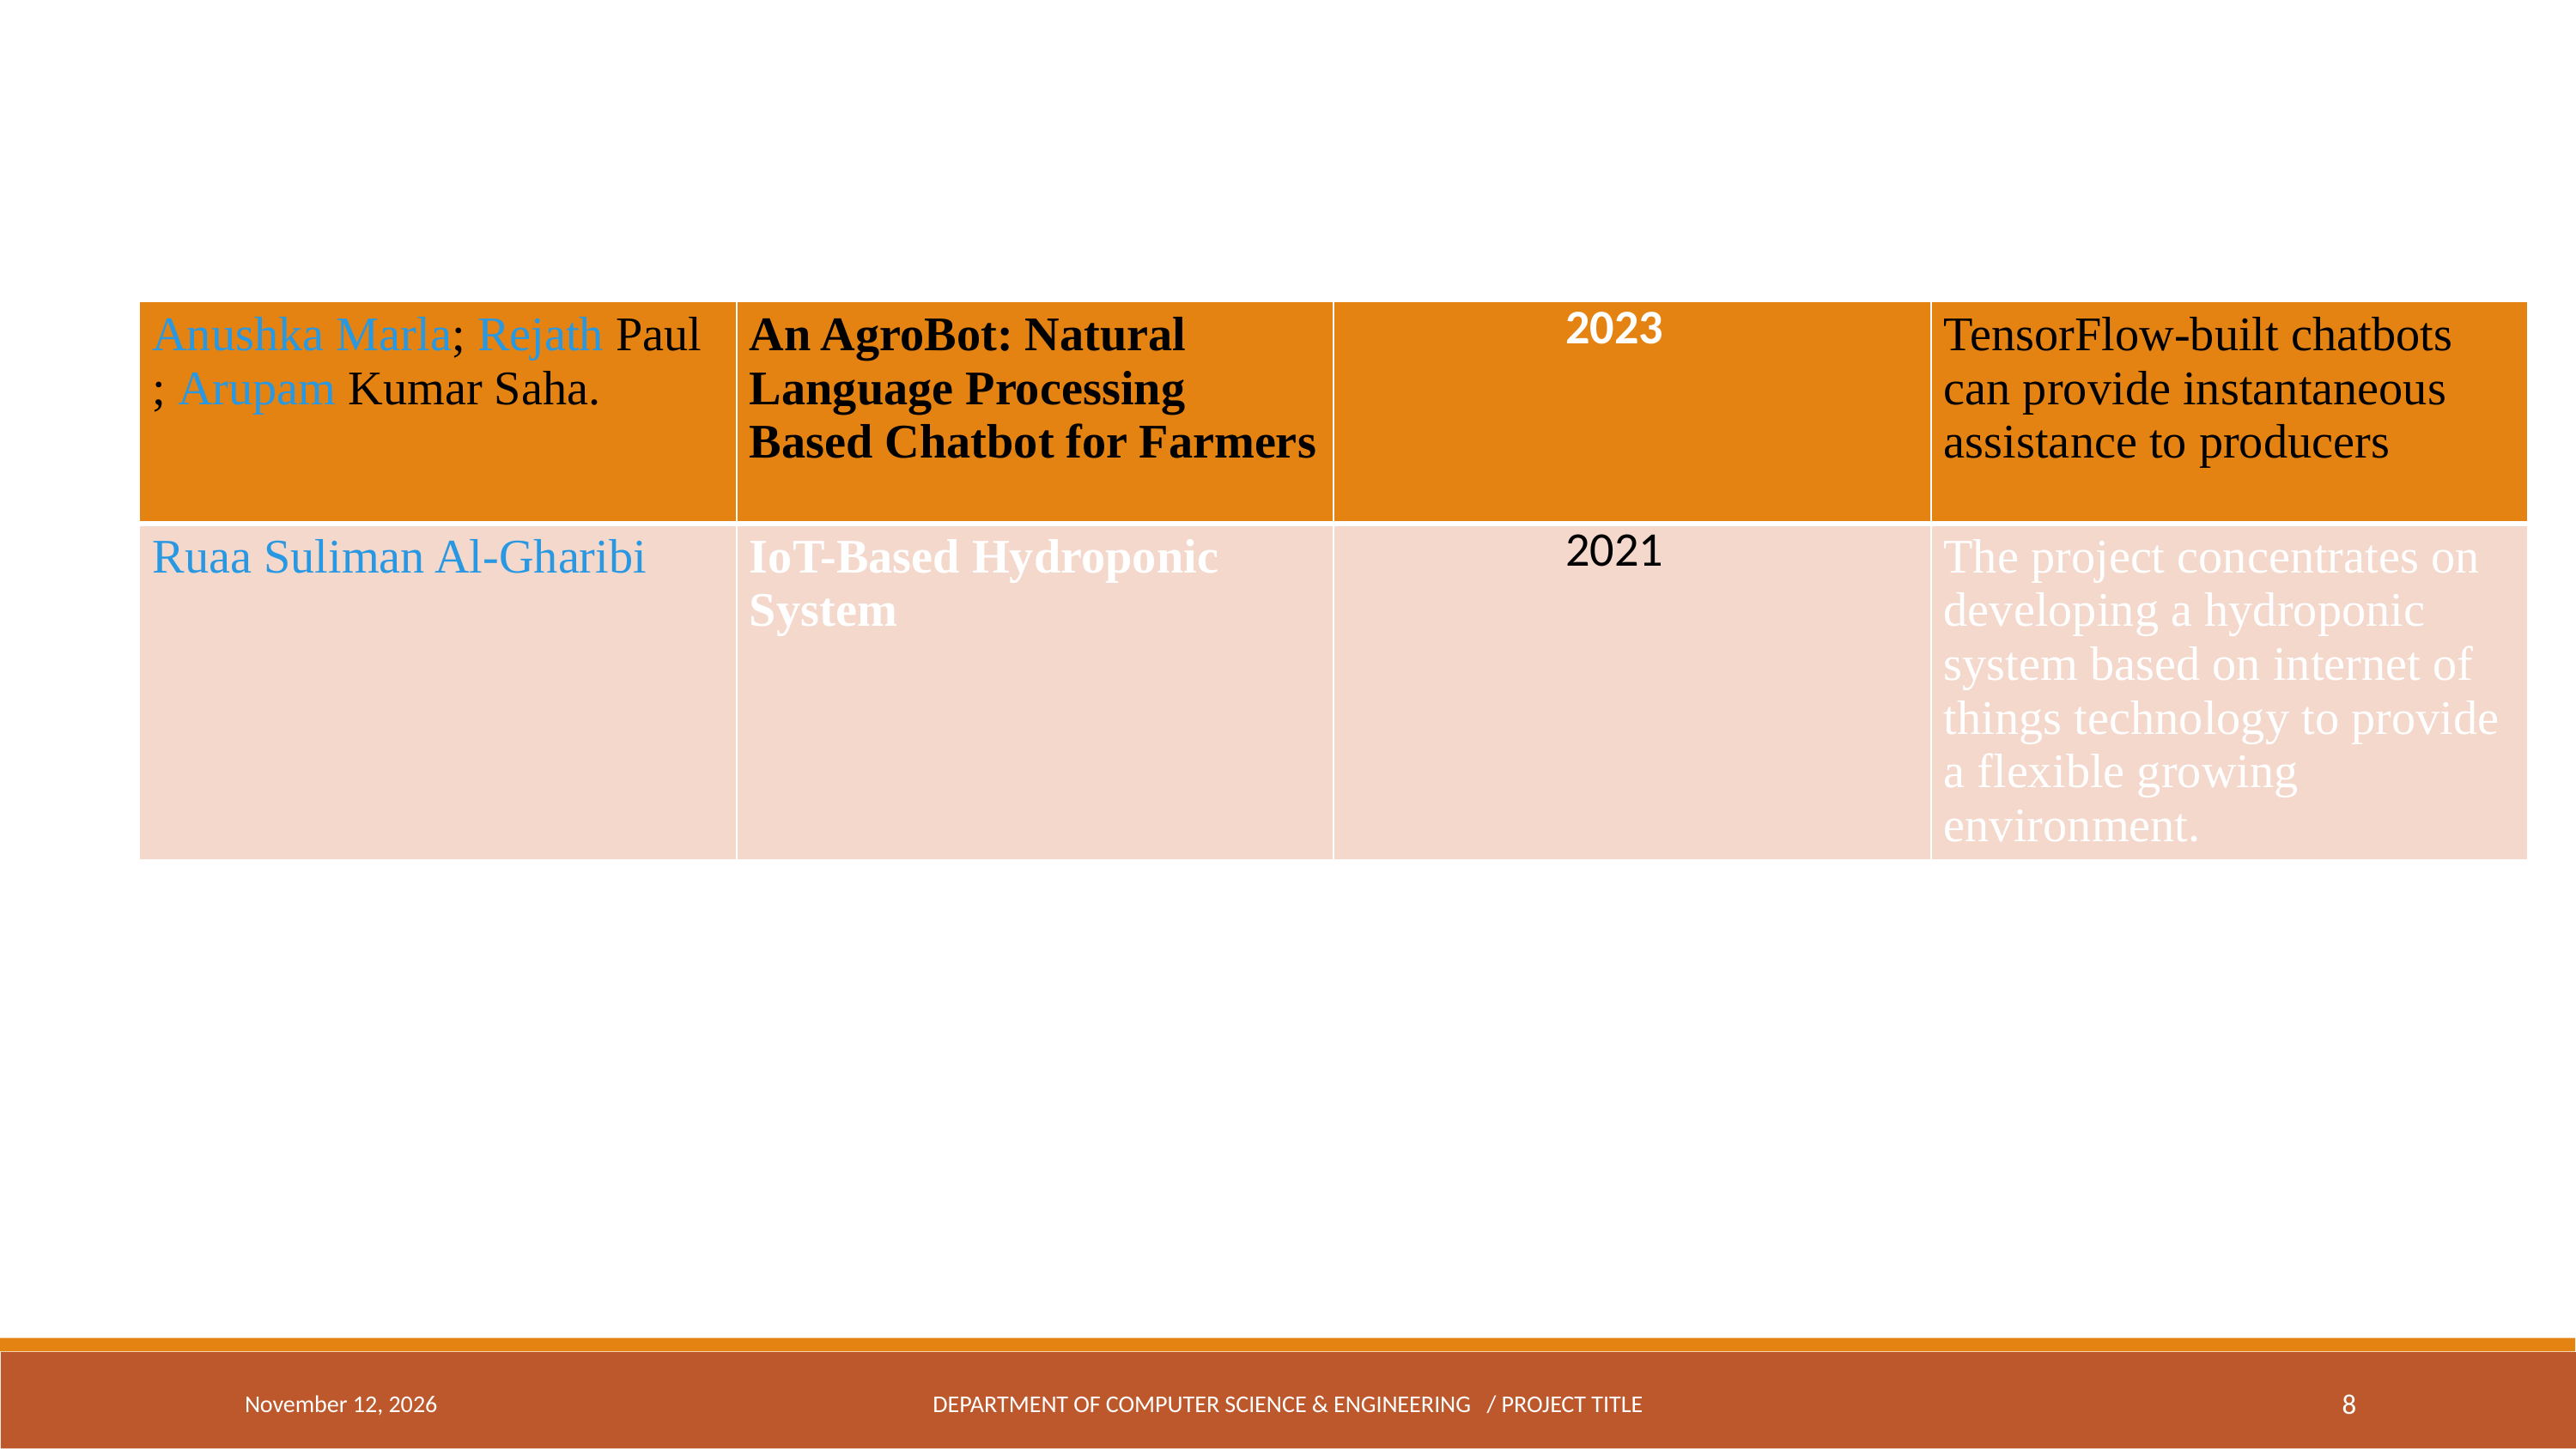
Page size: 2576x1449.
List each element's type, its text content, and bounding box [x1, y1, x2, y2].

table_header Anushka Marla; Rejath Paul; Arupam Kumar Saha. [140, 302, 736, 521]
table_cell 2021 [1334, 526, 1930, 859]
table_header An AgroBot: Natural Language Processing Based Chatbot for Farmers [738, 302, 1333, 521]
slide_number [232, 1364, 755, 1442]
table_header 2023 [1334, 302, 1930, 521]
slide_number 8 [2092, 1364, 2369, 1442]
table_cell Ruaa Suliman Al-Gharibi [140, 526, 736, 859]
table_cell IoT-Based Hydroponic System [738, 526, 1333, 859]
footer DEPARTMENT OF COMPUTER SCIENCE & ENGINEERING / PROJECT TITLE [779, 1364, 1798, 1442]
table_cell The project concentrates on developing a hydroponic system based on internet of things technology to provide a flexible growing environment. [1932, 526, 2527, 859]
table_header TensorFlow-built chatbots can provide instantaneous assistance to producers [1932, 302, 2527, 521]
